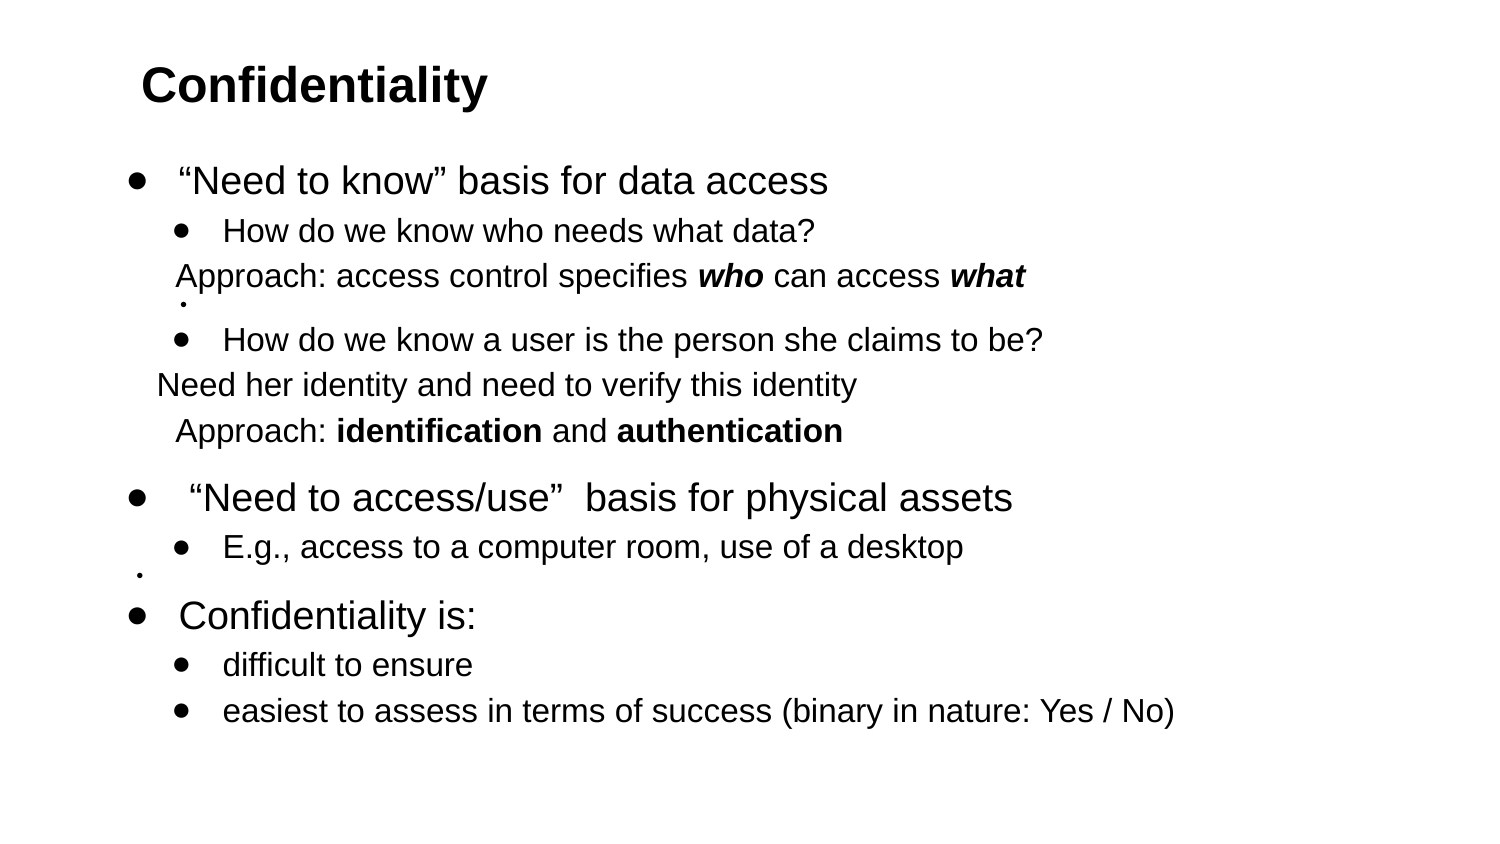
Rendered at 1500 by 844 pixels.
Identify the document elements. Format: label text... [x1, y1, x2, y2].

title Confidentiality [51, 28, 1449, 123]
list “Need to know” basis for data access​ How do we know who needs what data?​ Approach: access control specifies who can access what​ ​ How do we know a user is the person she claims to be?​ Need her identity and need to verify this identity​ Approach: identification and authentication​ ​ “Need to access/use” basis for physical assets​ E.g., access to a computer room, use of a desktop​ ​ Confidentiality is:​ difficult to ensure​ easiest to assess in terms of success (binary in nature: Yes / No)​ [51, 133, 1449, 750]
